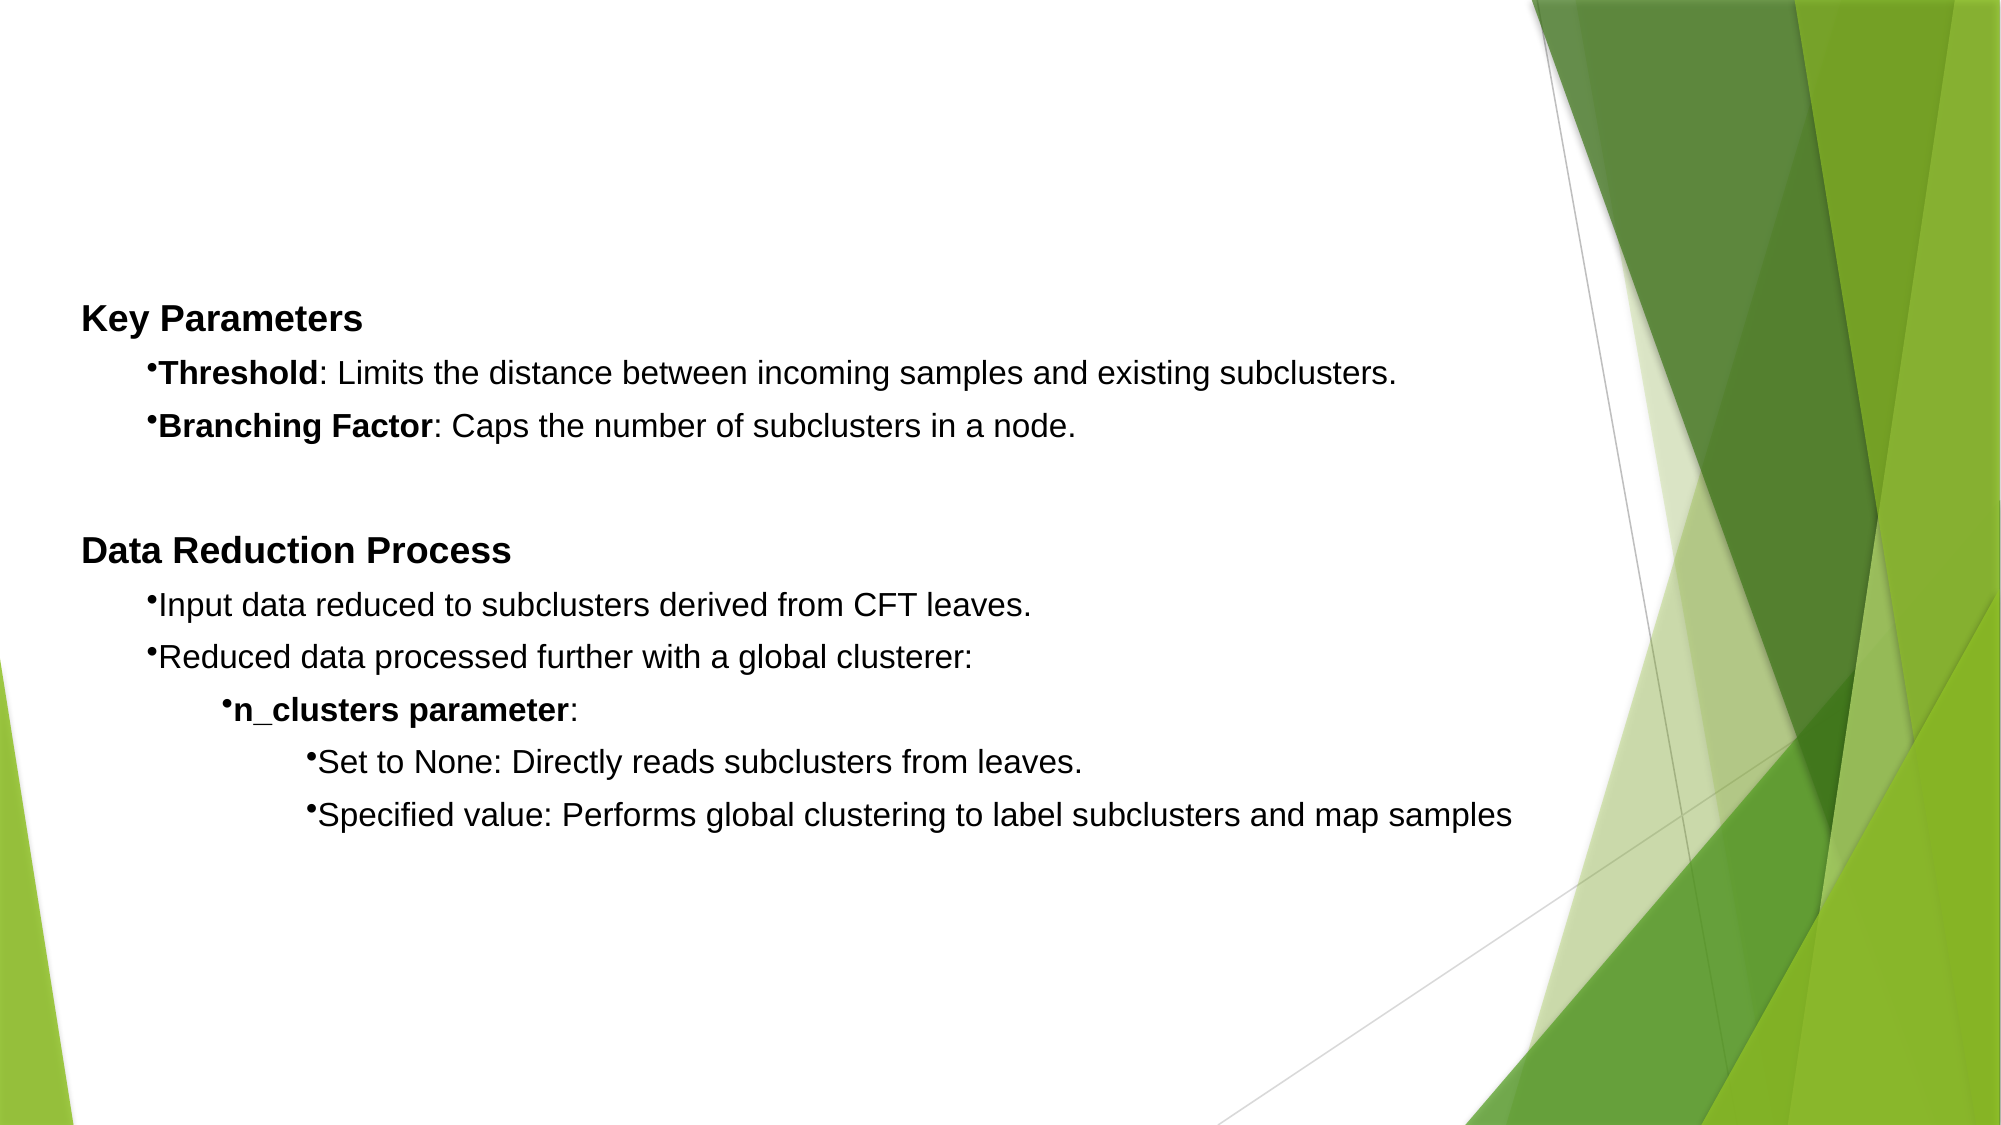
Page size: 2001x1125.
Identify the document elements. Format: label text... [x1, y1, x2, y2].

list Key Parameters Threshold: Limits the distance between incoming samples and existing subclusters. Branching Factor: Caps the number of subclusters in a node. Data Reduction Process Input data reduced to subclusters derived from CFT leaves. Reduced data processed further with a global clusterer: n_clusters parameter: Set to None: Directly reads subclusters from leaves. Specified value: Performs global clustering to label subclusters and map samples [65, 265, 1544, 919]
